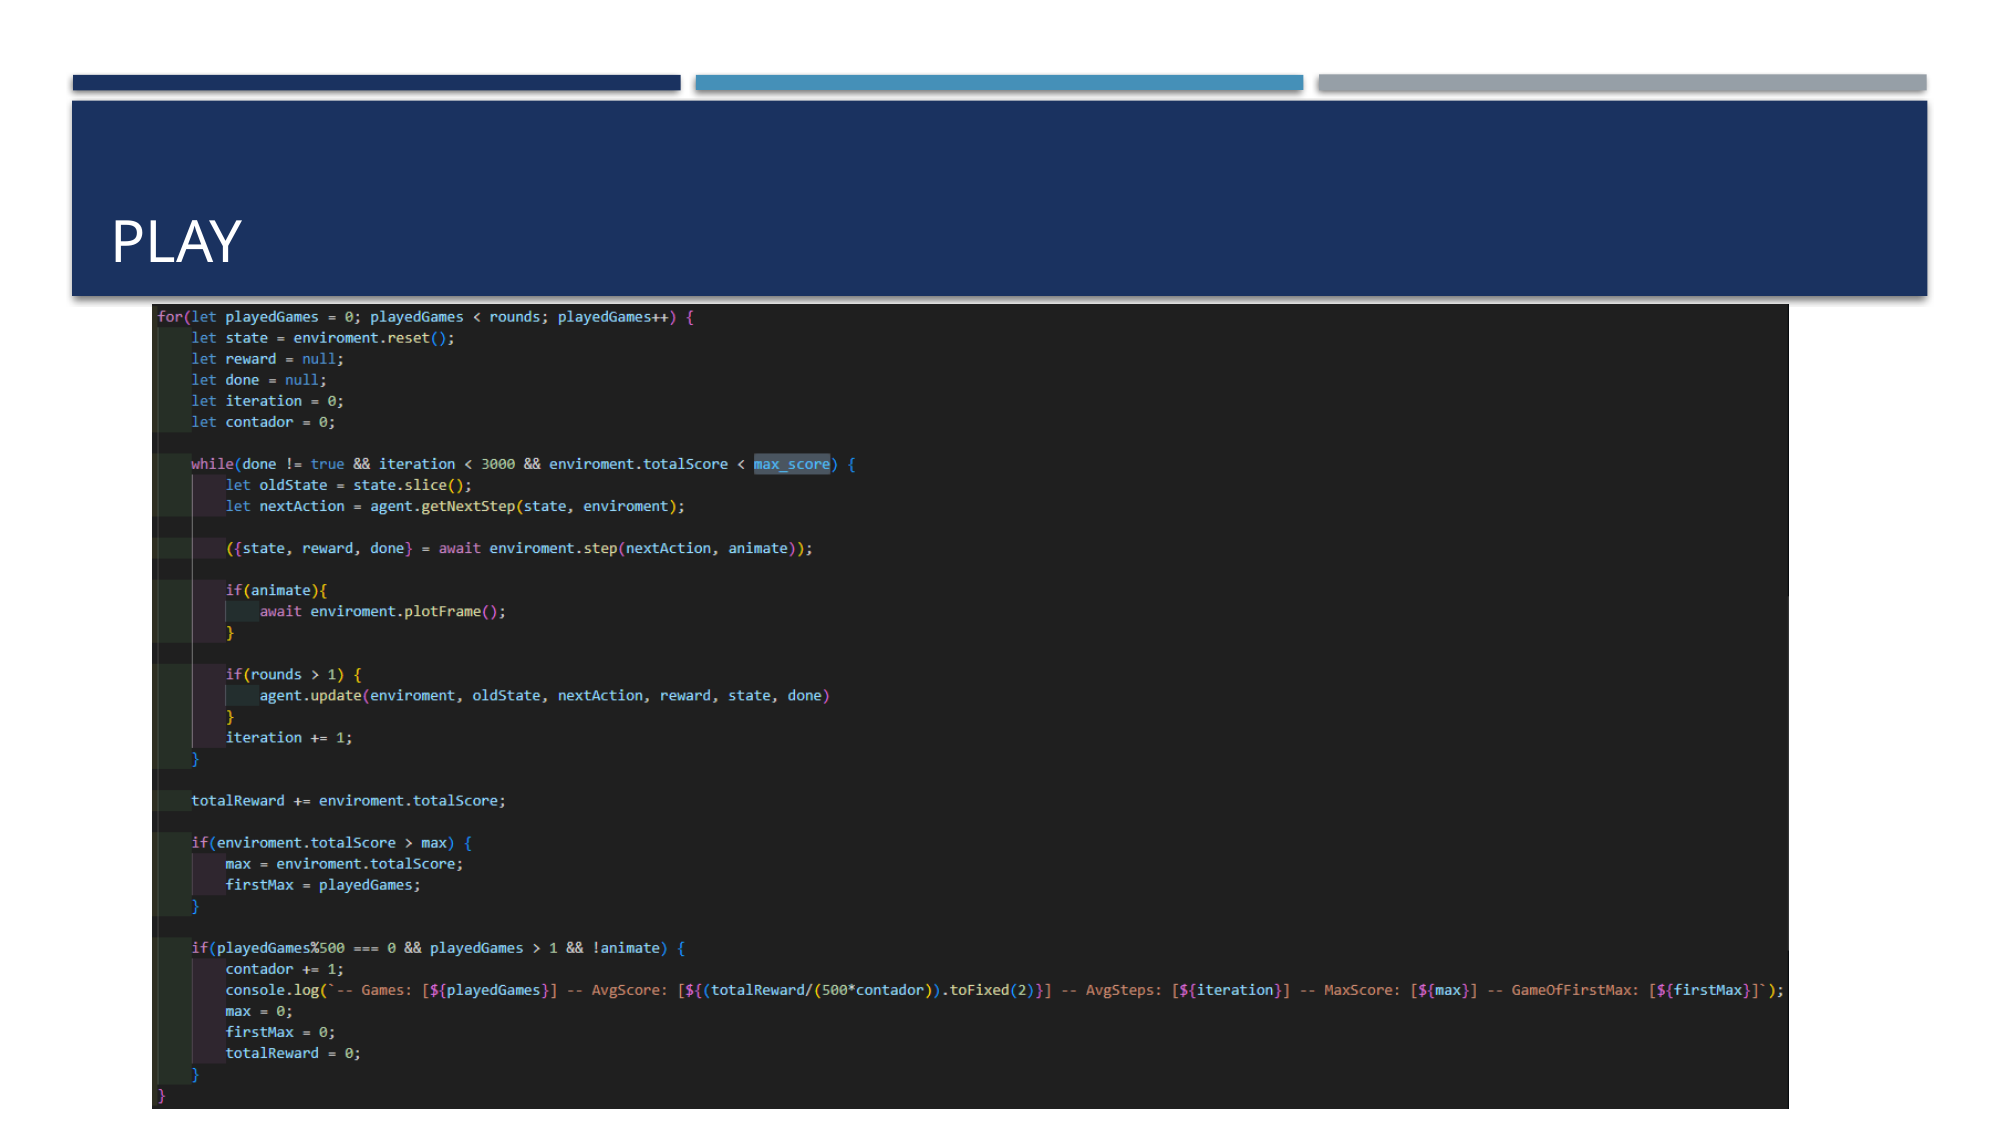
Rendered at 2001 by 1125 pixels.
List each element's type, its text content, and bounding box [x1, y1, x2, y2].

title play [95, 115, 1905, 282]
picture [152, 304, 1789, 1110]
